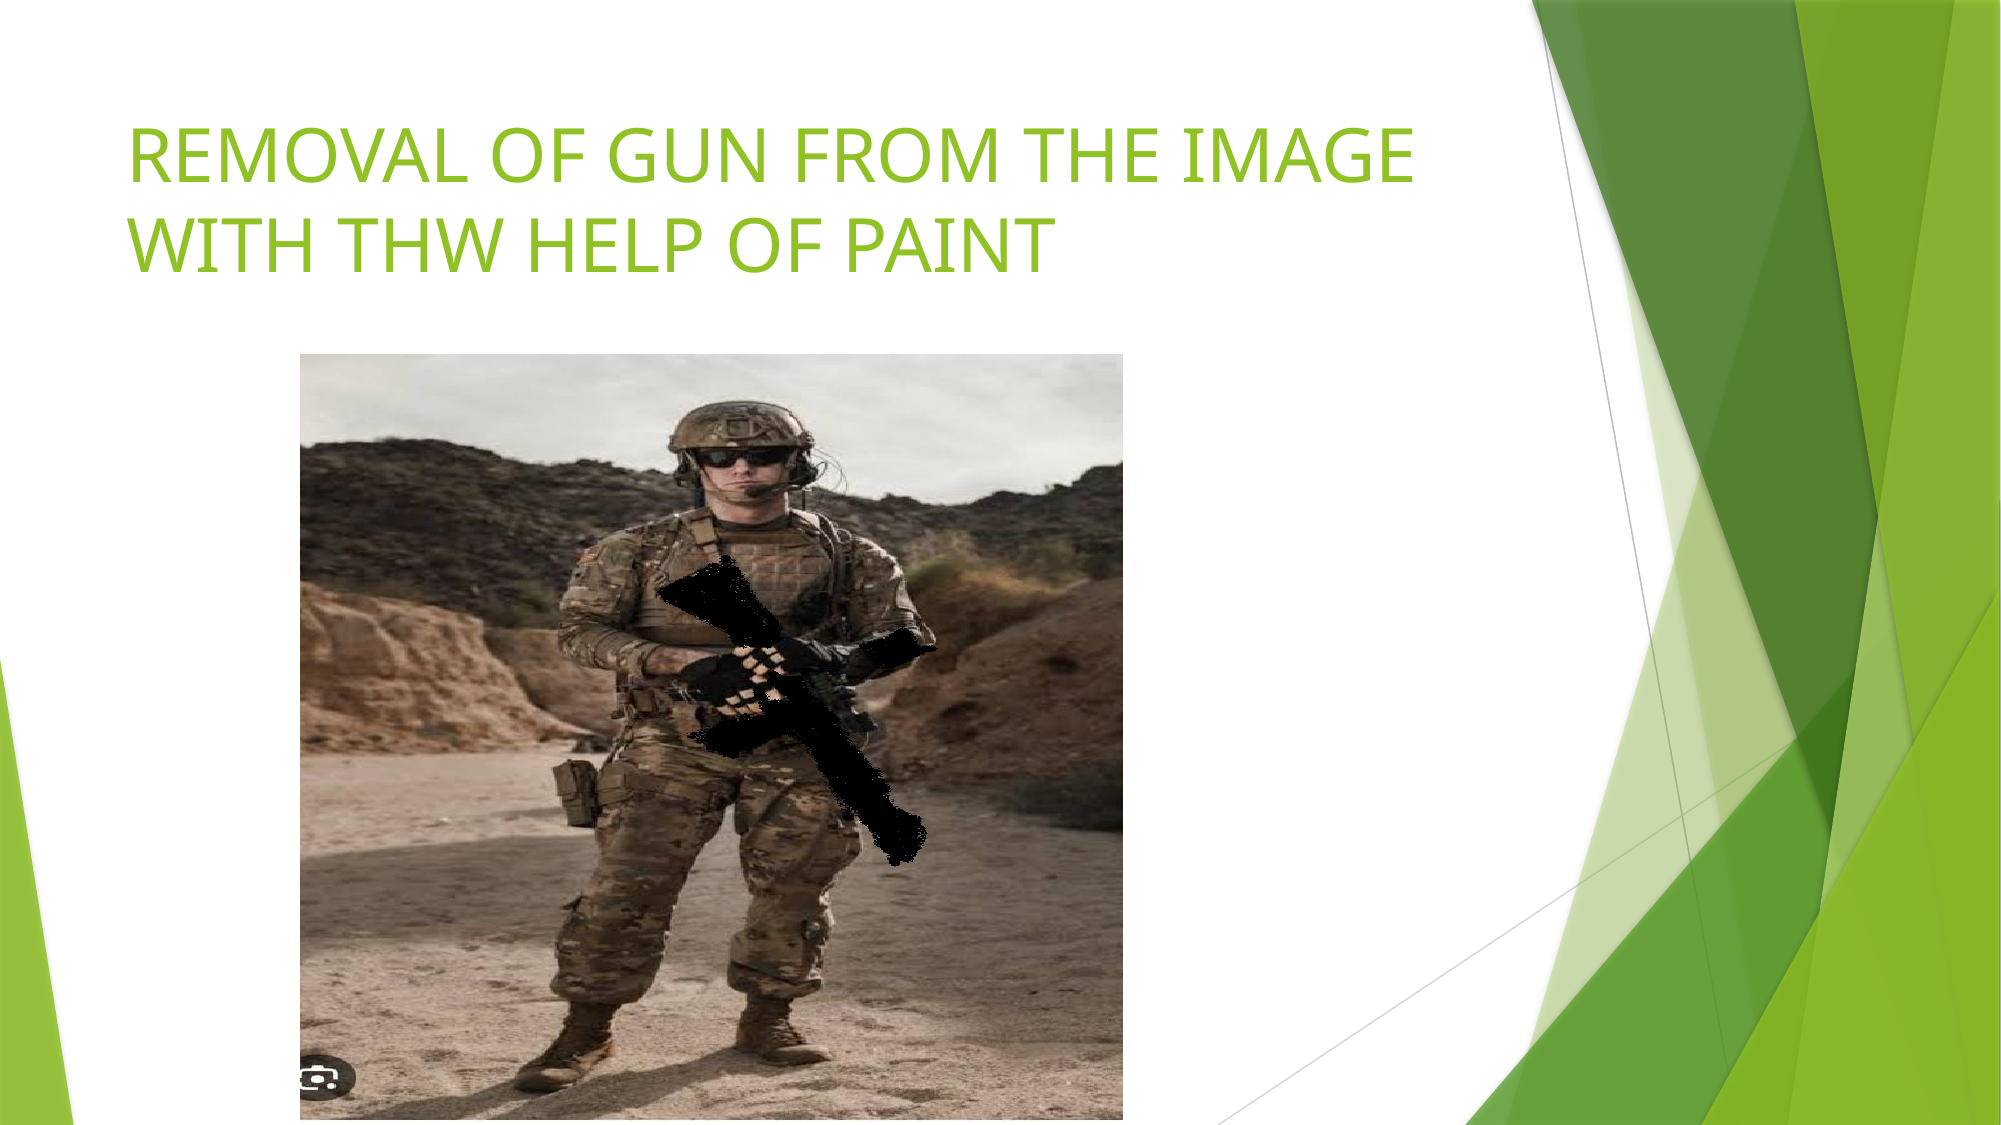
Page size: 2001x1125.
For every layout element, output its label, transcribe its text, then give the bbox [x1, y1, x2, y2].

title REMOVAL OF GUN FROM THE IMAGE WITH THW HELP OF PAINT [111, 99, 1522, 317]
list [299, 353, 1123, 1125]
